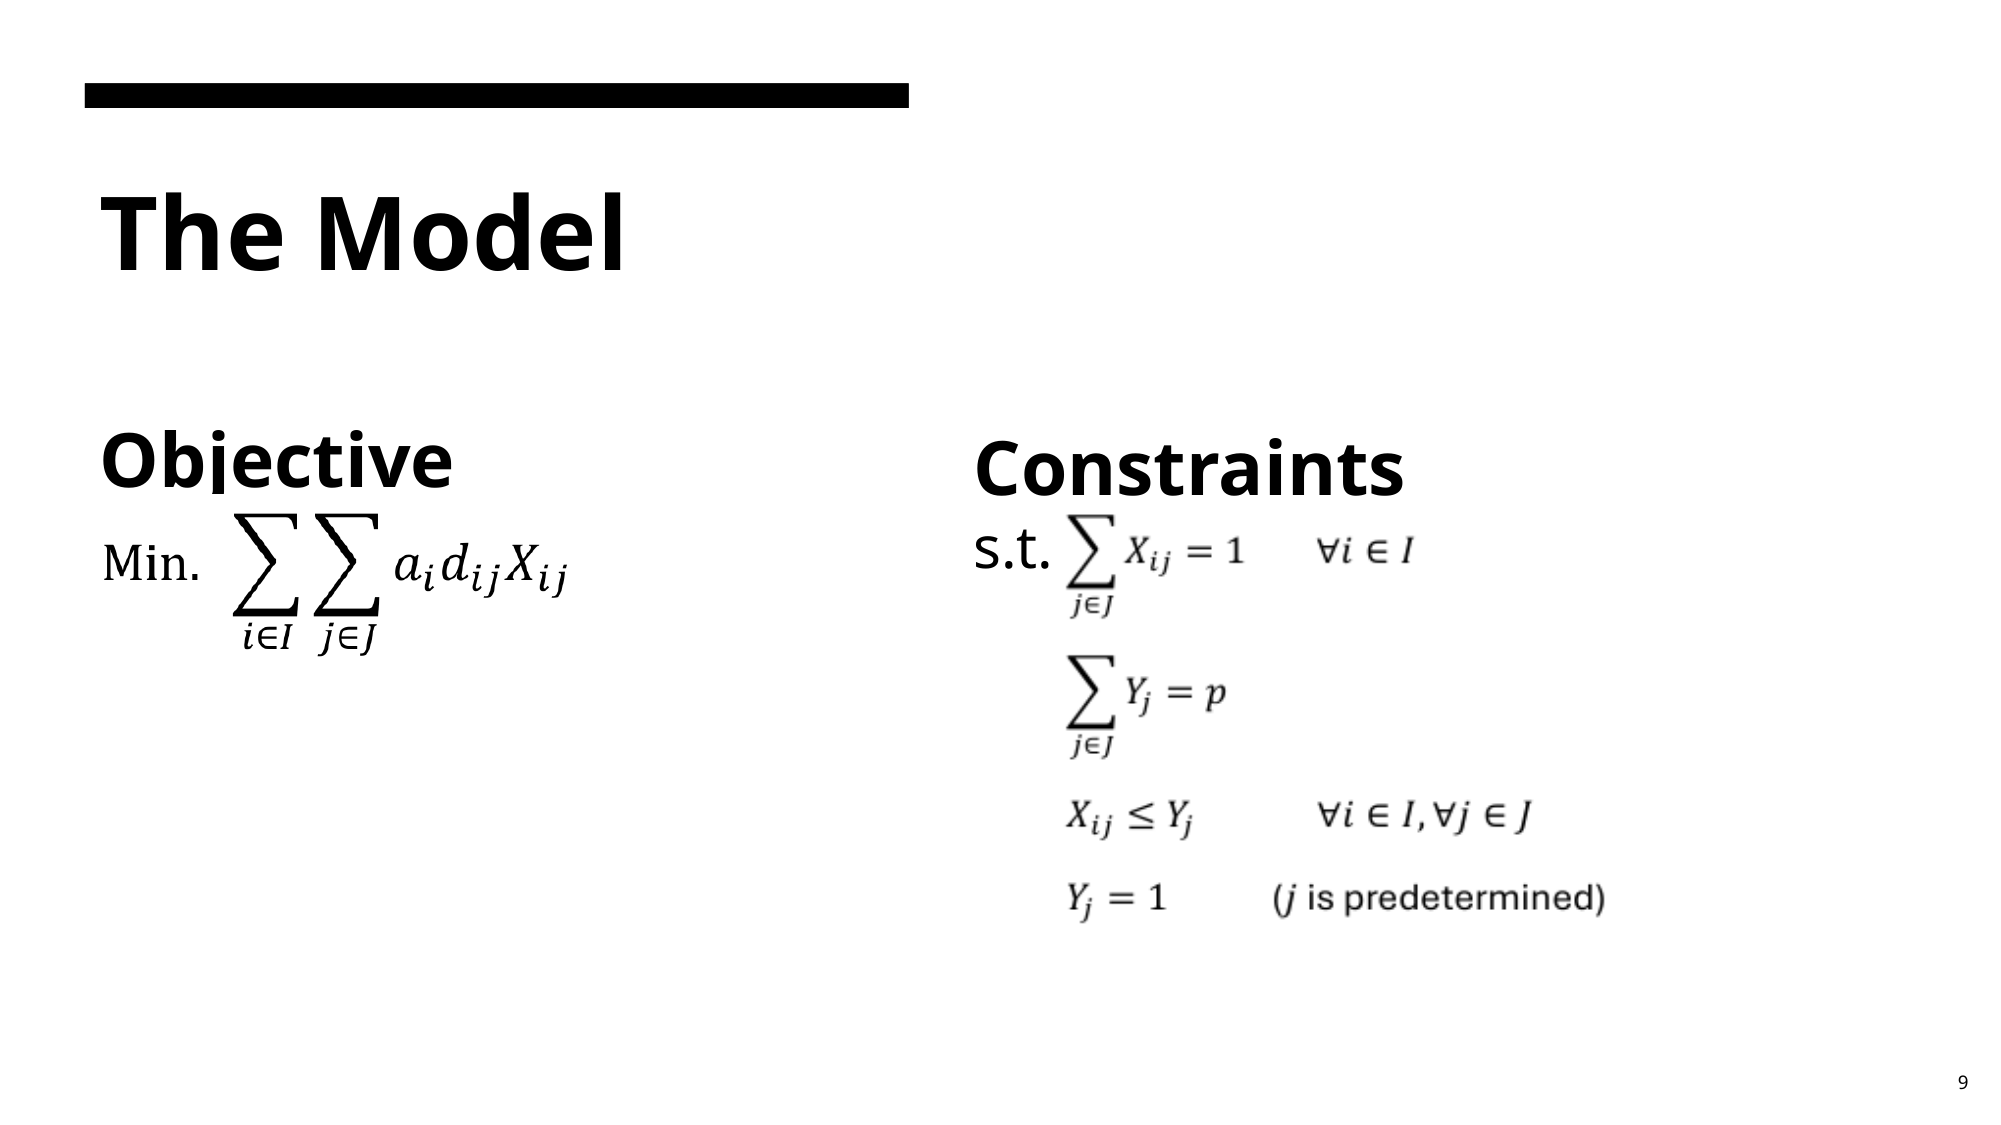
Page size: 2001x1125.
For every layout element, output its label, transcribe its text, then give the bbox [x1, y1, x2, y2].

picture [1051, 494, 1630, 935]
title The Model Objective [84, 160, 742, 960]
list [84, 494, 584, 663]
slide_number 9 [1879, 1053, 1984, 1114]
text_box Constraints s.t. [958, 413, 1898, 589]
